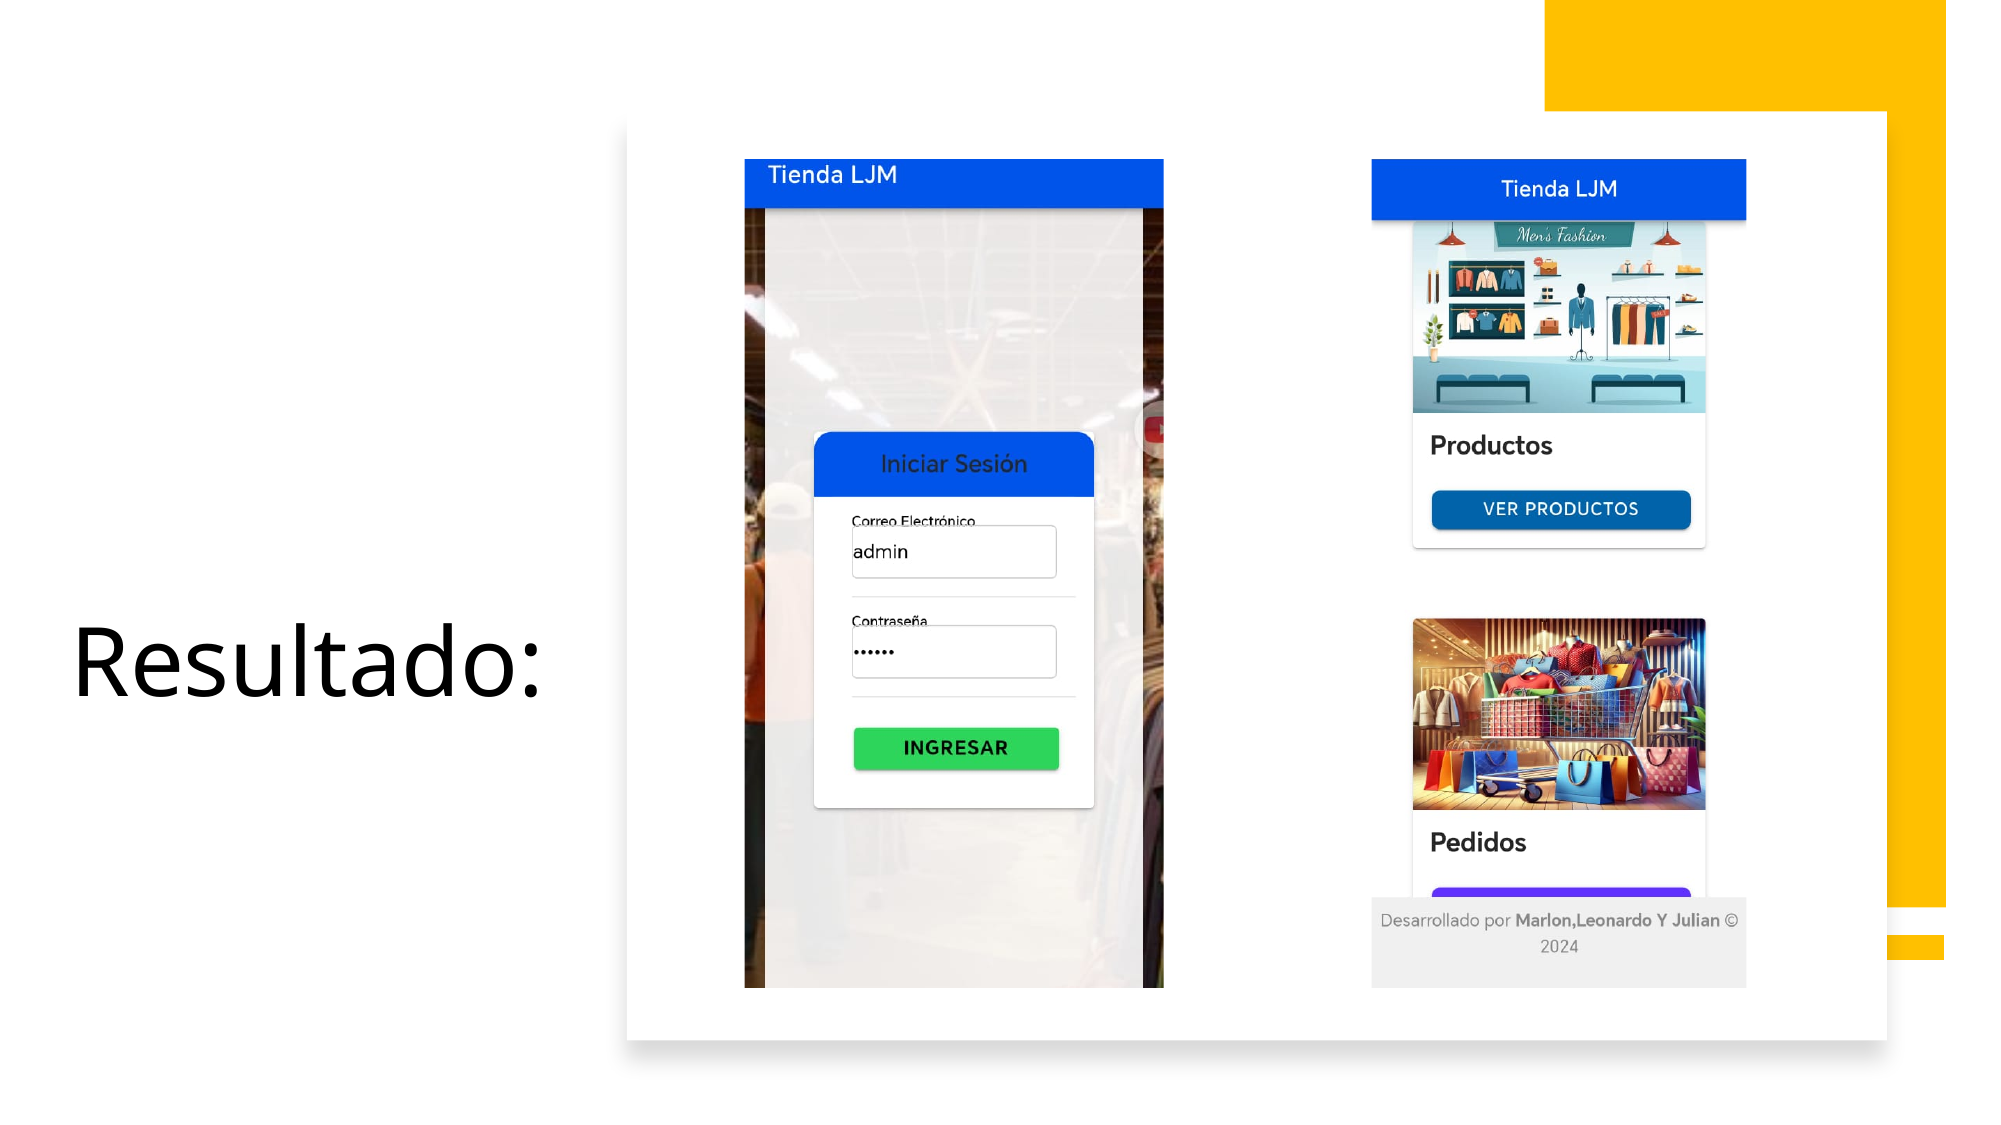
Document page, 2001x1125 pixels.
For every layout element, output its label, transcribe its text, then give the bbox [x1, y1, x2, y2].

title Resultado: [55, 111, 568, 725]
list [744, 159, 1164, 988]
text_box [0, 0, 2000, 1125]
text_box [1544, 0, 1946, 948]
text_box [626, 110, 1888, 1041]
picture [1371, 159, 1747, 988]
